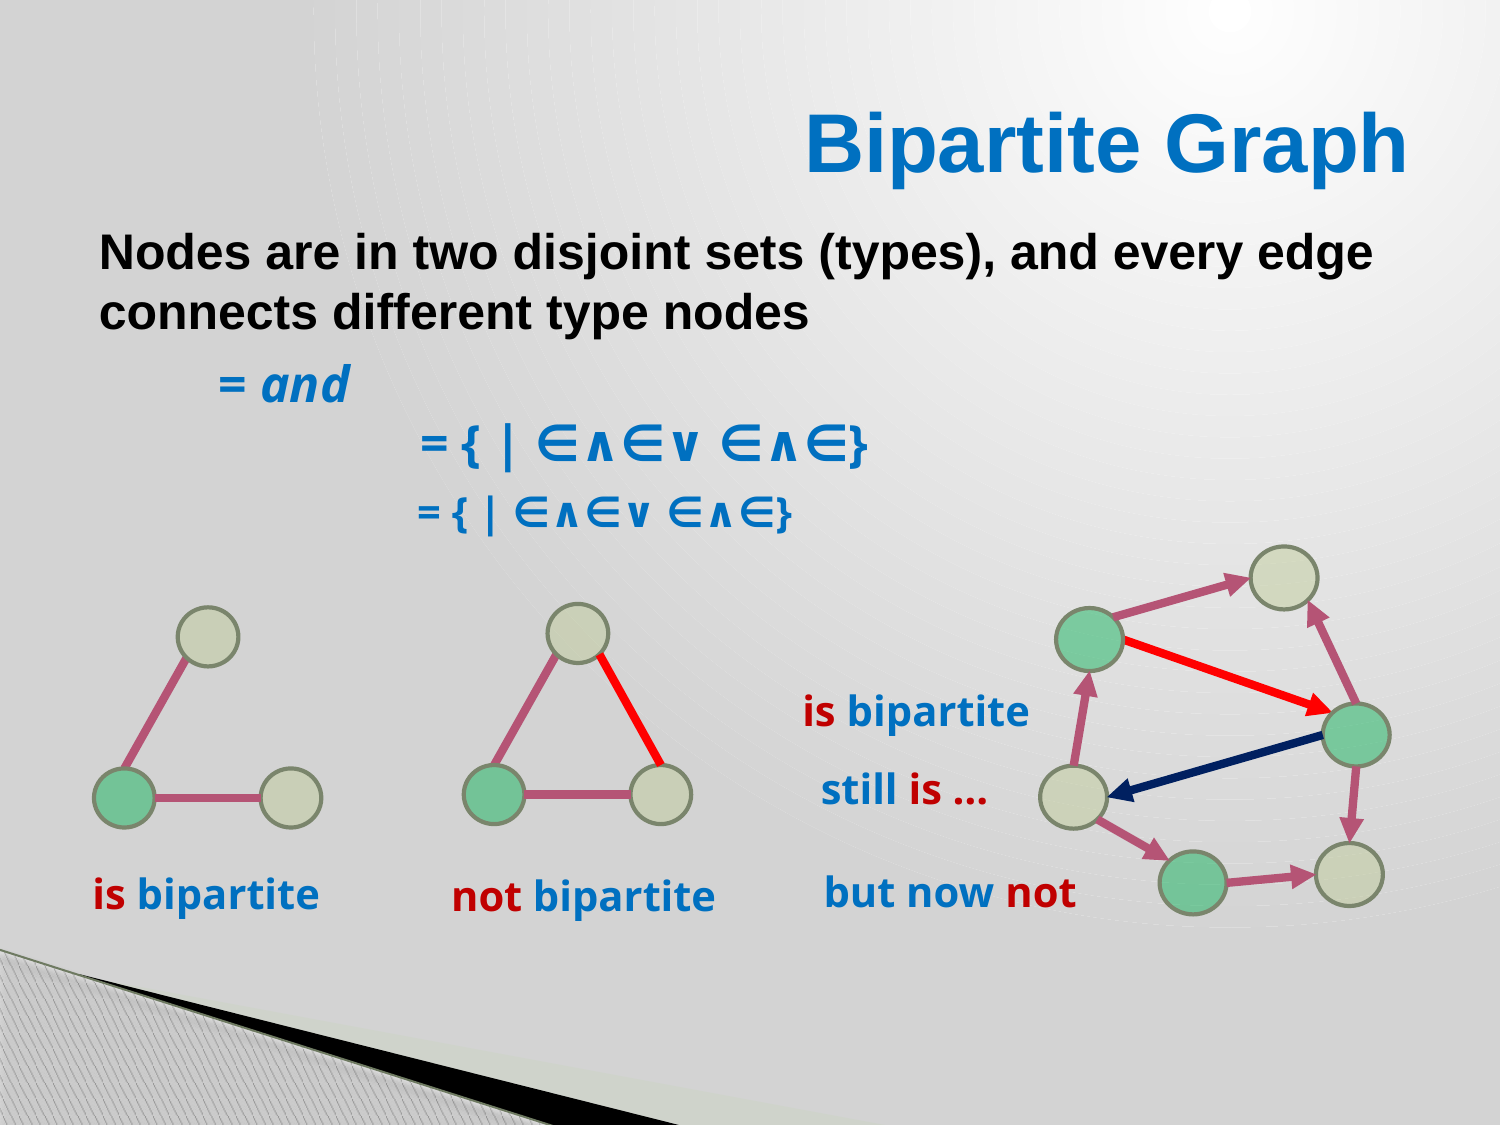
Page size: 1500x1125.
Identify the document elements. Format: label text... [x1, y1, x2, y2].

text_box still is … [806, 755, 1014, 821]
text_box but now not [808, 858, 1038, 924]
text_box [93, 607, 322, 828]
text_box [1039, 546, 1390, 915]
text_box is bipartite [787, 676, 1034, 742]
text_box not bipartite [436, 862, 765, 927]
list Nodes are in two disjoint sets (types), and every edge connects different type nodes [66, 212, 1417, 980]
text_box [463, 603, 692, 825]
text_box is bipartite [77, 860, 352, 925]
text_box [1106, 734, 1323, 798]
title Bipartite Graph [75, 45, 1425, 233]
